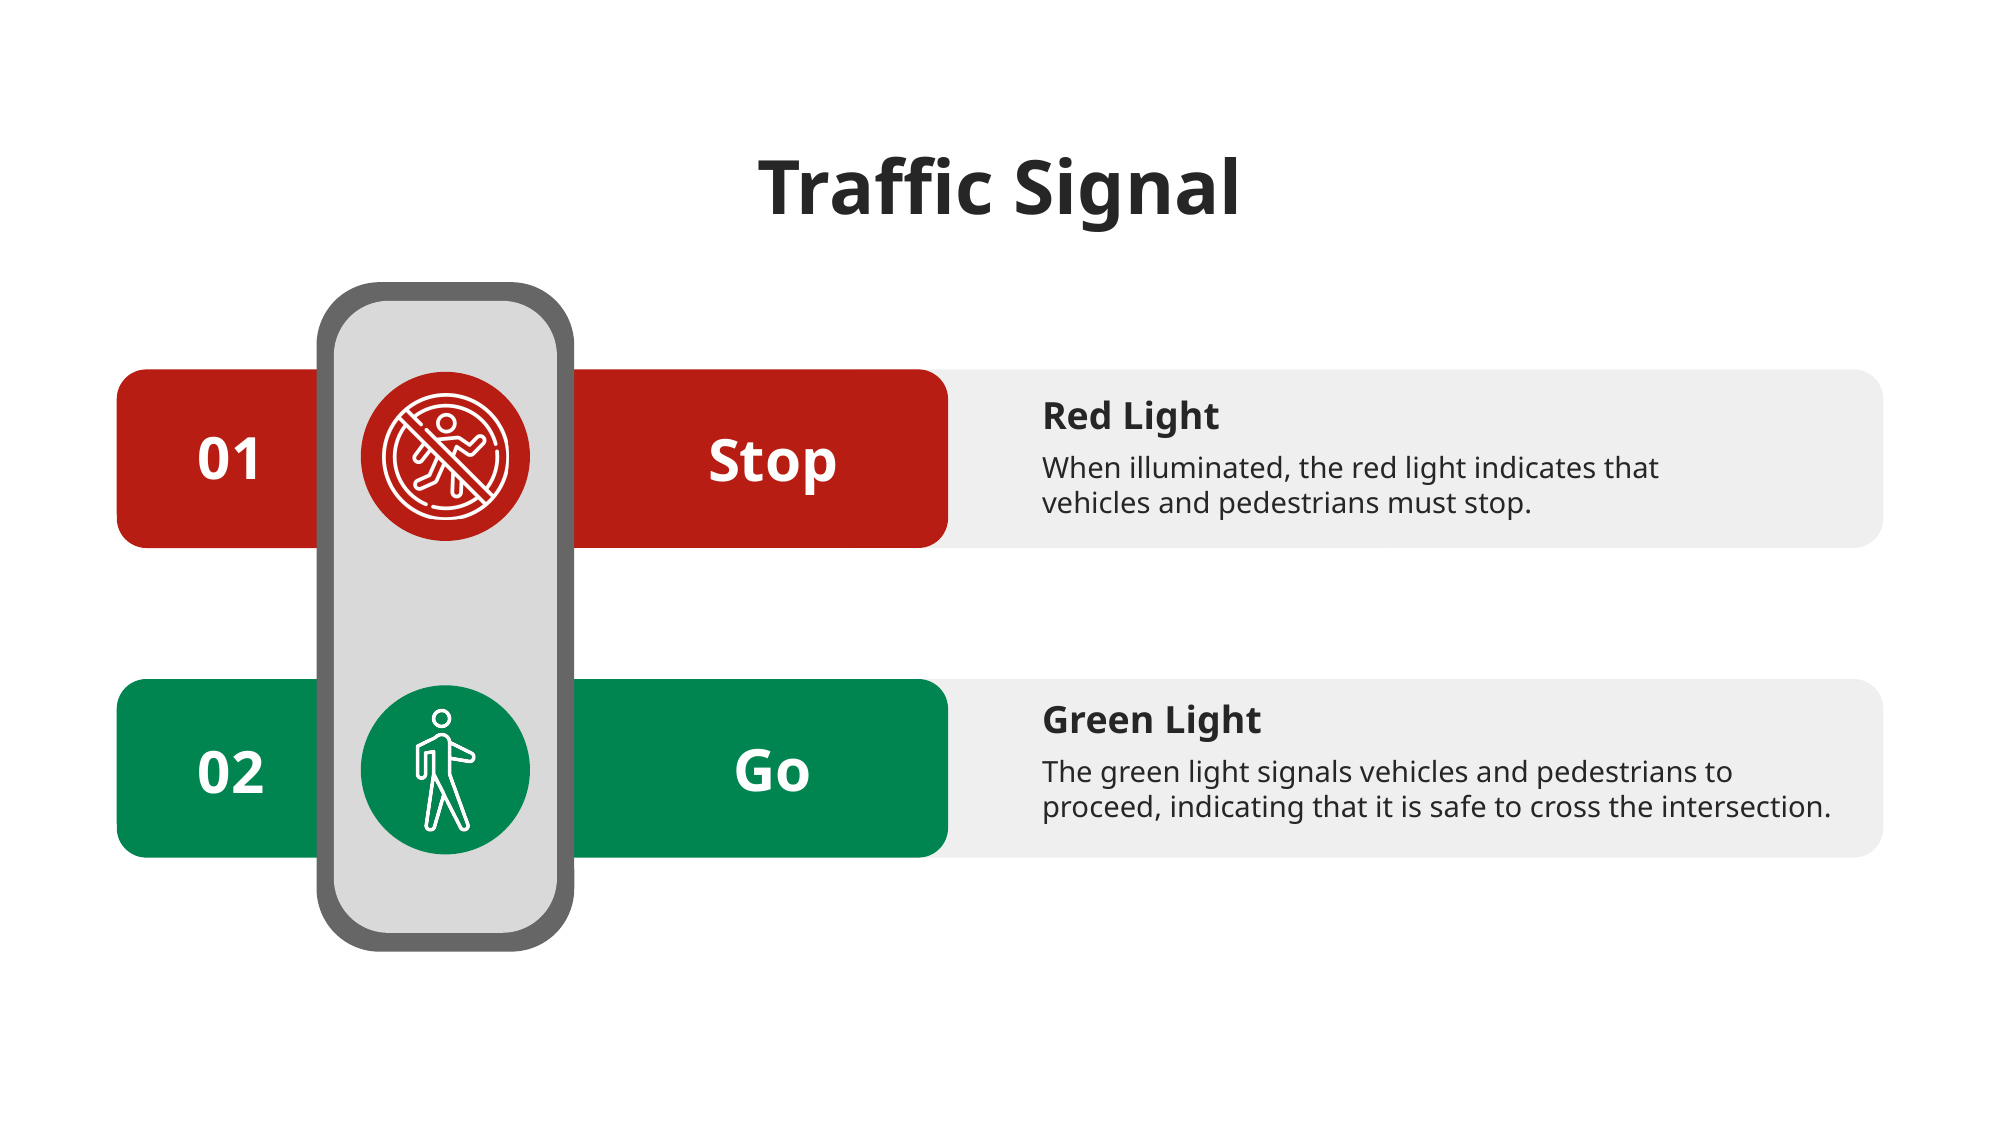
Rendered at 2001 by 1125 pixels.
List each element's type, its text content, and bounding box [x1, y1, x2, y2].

text_box Traffic Signal [0, 131, 2000, 237]
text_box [116, 282, 1884, 952]
